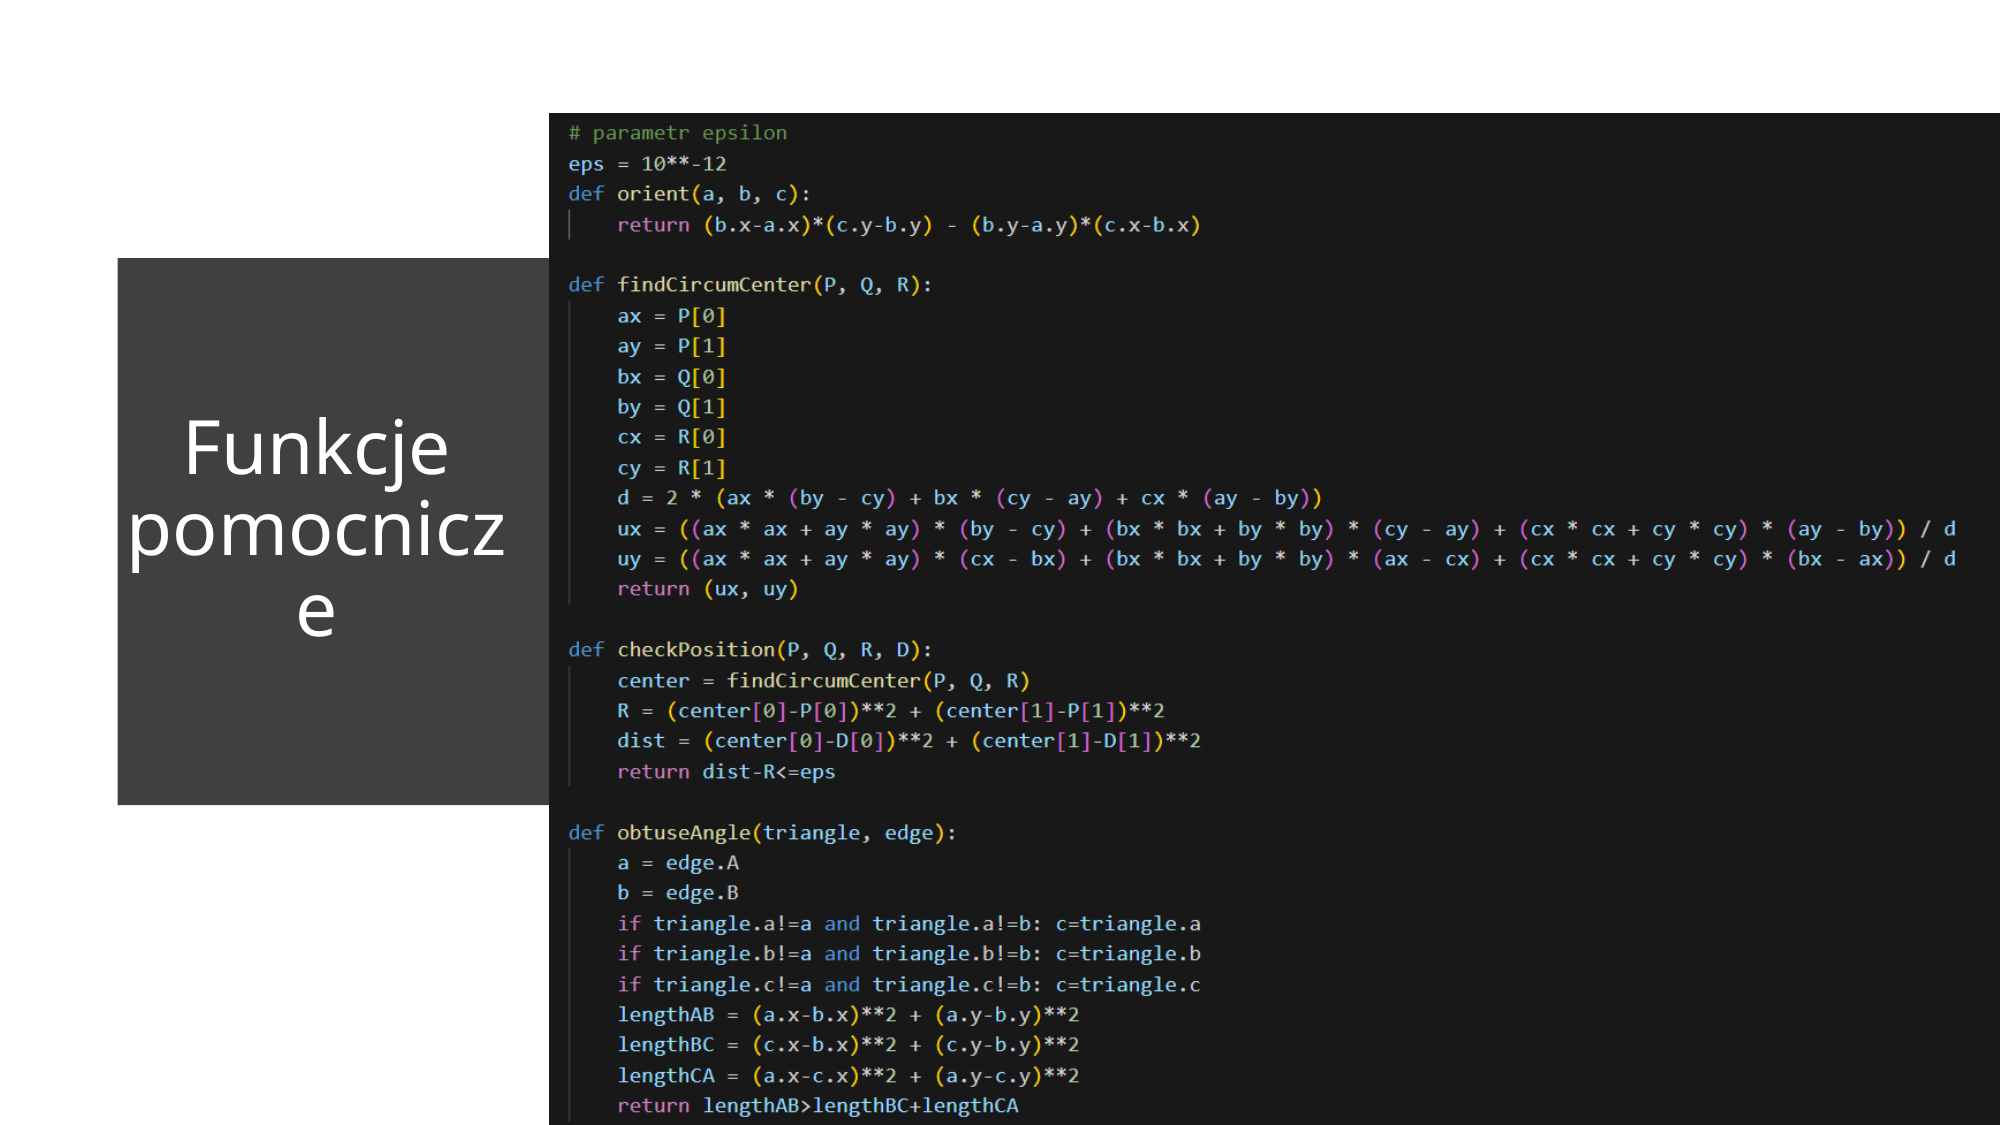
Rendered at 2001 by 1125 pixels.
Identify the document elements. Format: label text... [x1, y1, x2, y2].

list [549, 113, 2000, 1125]
title Funkcje pomocnicze [101, 322, 533, 741]
text_box [116, 257, 549, 807]
